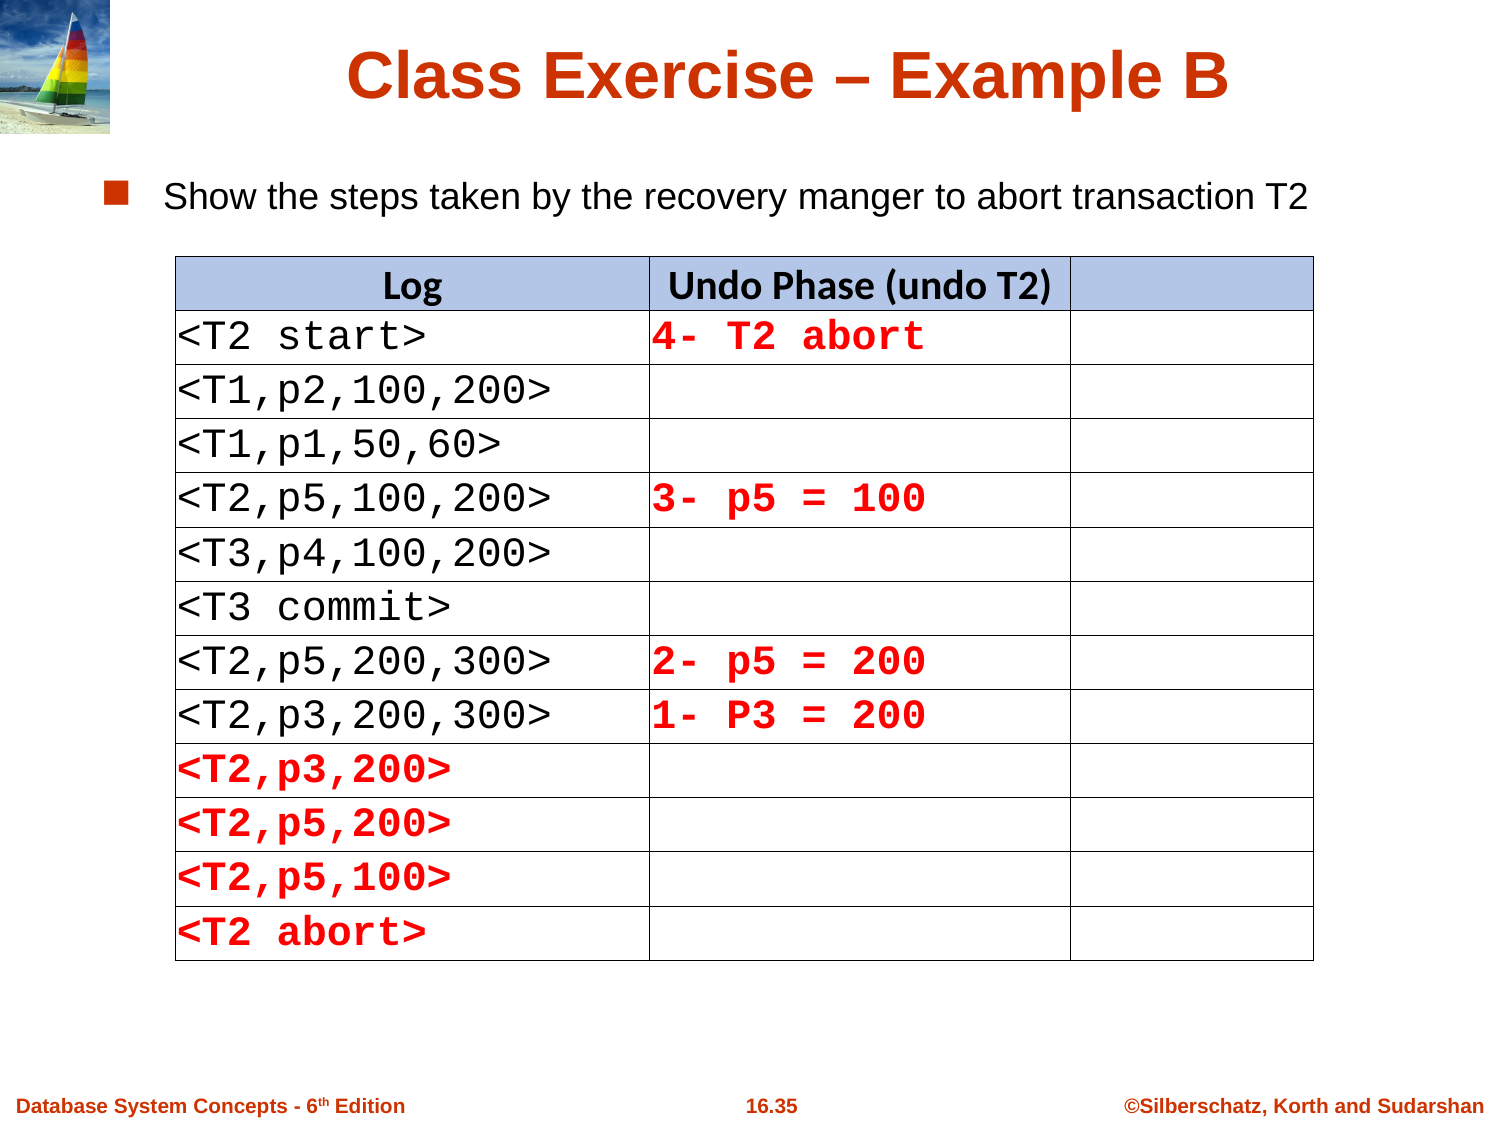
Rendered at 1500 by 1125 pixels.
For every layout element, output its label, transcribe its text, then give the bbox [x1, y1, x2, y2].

table_cell [1071, 419, 1313, 472]
table_cell <T2,p5,100,200> [176, 473, 649, 527]
picture [0, 0, 110, 134]
table_cell 1- P3 = 200 [650, 690, 1070, 743]
table_cell [650, 744, 1070, 797]
table_cell <T2,p5,200> [176, 798, 649, 851]
table_cell [1071, 852, 1313, 906]
table_cell [1071, 798, 1313, 851]
list Show the steps taken by the recovery manger to abort transaction T2 [91, 164, 1417, 257]
table_header Log [176, 257, 649, 310]
table_cell [1071, 690, 1313, 743]
table_cell [650, 852, 1070, 906]
table_cell [1071, 473, 1313, 527]
table_cell <T2 start> [176, 311, 649, 364]
table_cell [650, 582, 1070, 635]
table_cell [650, 365, 1070, 418]
table_cell [1071, 311, 1313, 364]
table_cell [650, 798, 1070, 851]
table_cell 3- p5 = 100 [650, 473, 1070, 527]
table_cell 4- T2 abort [650, 311, 1070, 364]
title Class Exercise – Example B [125, 18, 1452, 120]
table_cell <T2,p3,200,300> [176, 690, 649, 743]
table_cell <T3 commit> [176, 582, 649, 635]
table_cell <T2,p3,200> [176, 744, 649, 797]
table_cell <T3,p4,100,200> [176, 528, 649, 581]
table_cell 2- p5 = 200 [650, 636, 1070, 689]
table_cell [650, 907, 1070, 960]
table_cell [650, 419, 1070, 472]
table_cell [1071, 636, 1313, 689]
table_cell [1071, 907, 1313, 960]
table_cell [1071, 528, 1313, 581]
table_cell <T2,p5,200,300> [176, 636, 649, 689]
table_cell [1071, 744, 1313, 797]
table_cell <T1,p1,50,60> [176, 419, 649, 472]
table_cell [1071, 365, 1313, 418]
table_header Undo Phase (undo T2) [650, 257, 1070, 310]
table_cell [650, 528, 1070, 581]
table_header [1071, 257, 1313, 310]
table_cell [1071, 582, 1313, 635]
table_cell <T1,p2,100,200> [176, 365, 649, 418]
table_cell <T2 abort> [176, 907, 649, 960]
table_cell <T2,p5,100> [176, 852, 649, 906]
